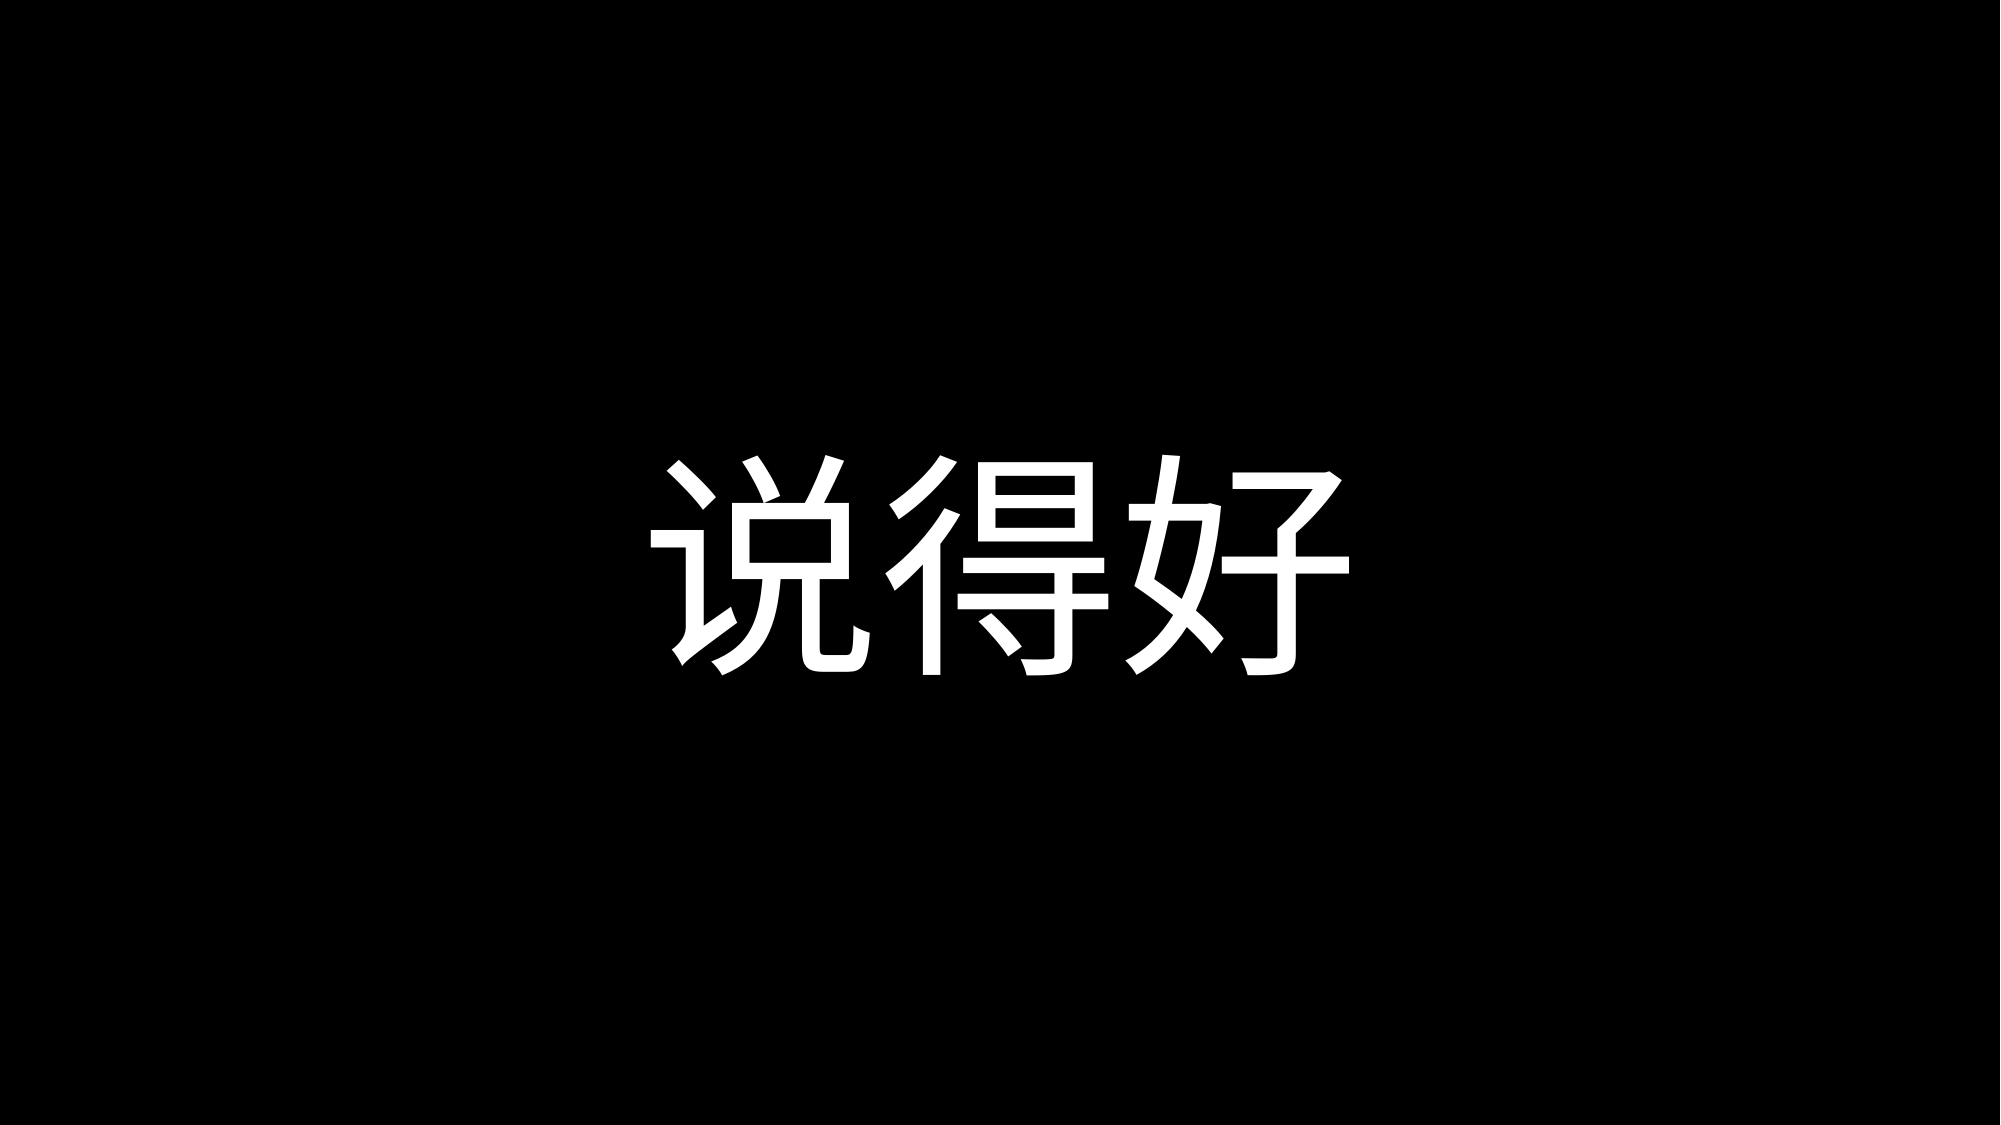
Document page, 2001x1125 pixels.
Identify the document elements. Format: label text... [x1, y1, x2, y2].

text_box 说得好 [625, 409, 1375, 712]
